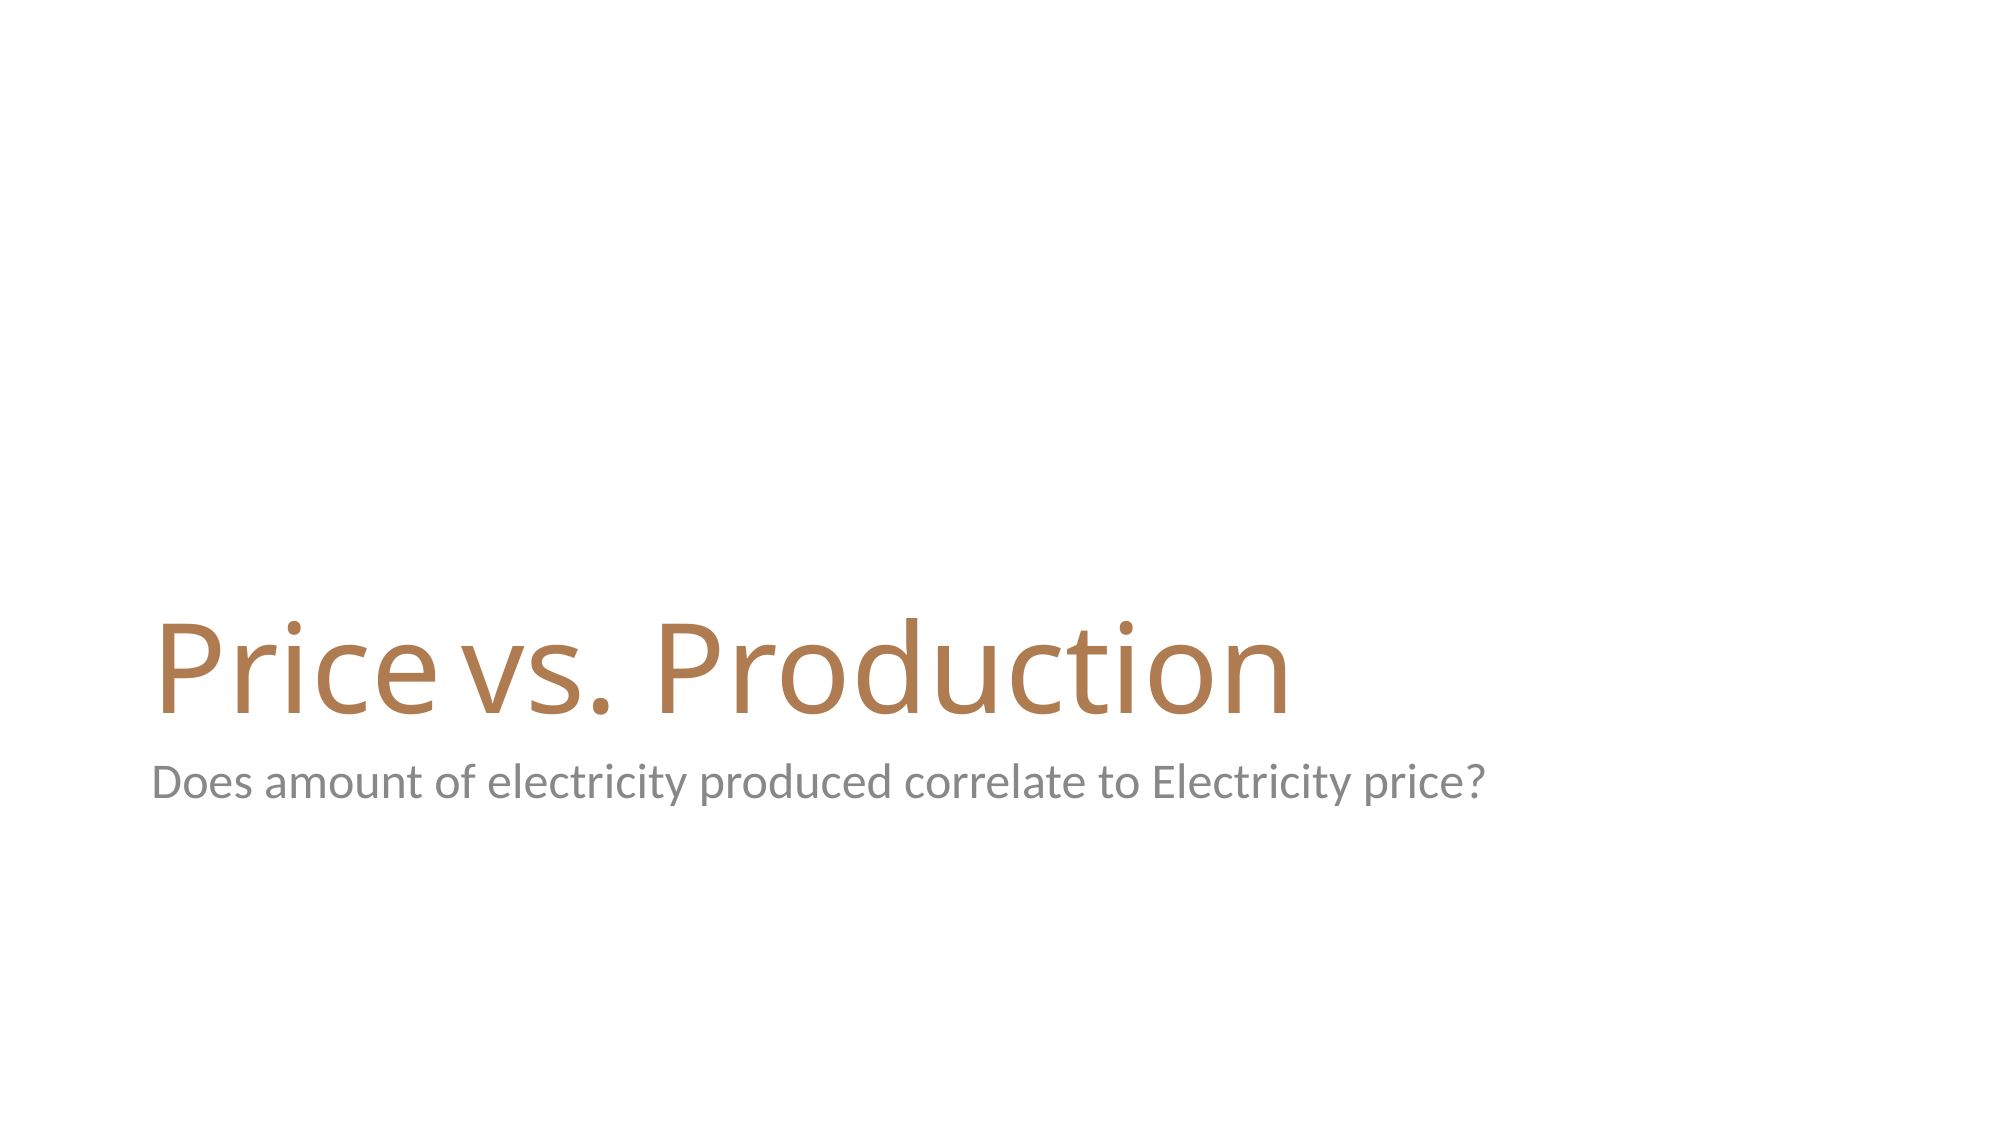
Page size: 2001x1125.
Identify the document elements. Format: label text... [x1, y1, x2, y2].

list Does amount of electricity produced correlate to Electricity price? [136, 752, 1862, 999]
title Price vs. Production [136, 280, 1862, 749]
